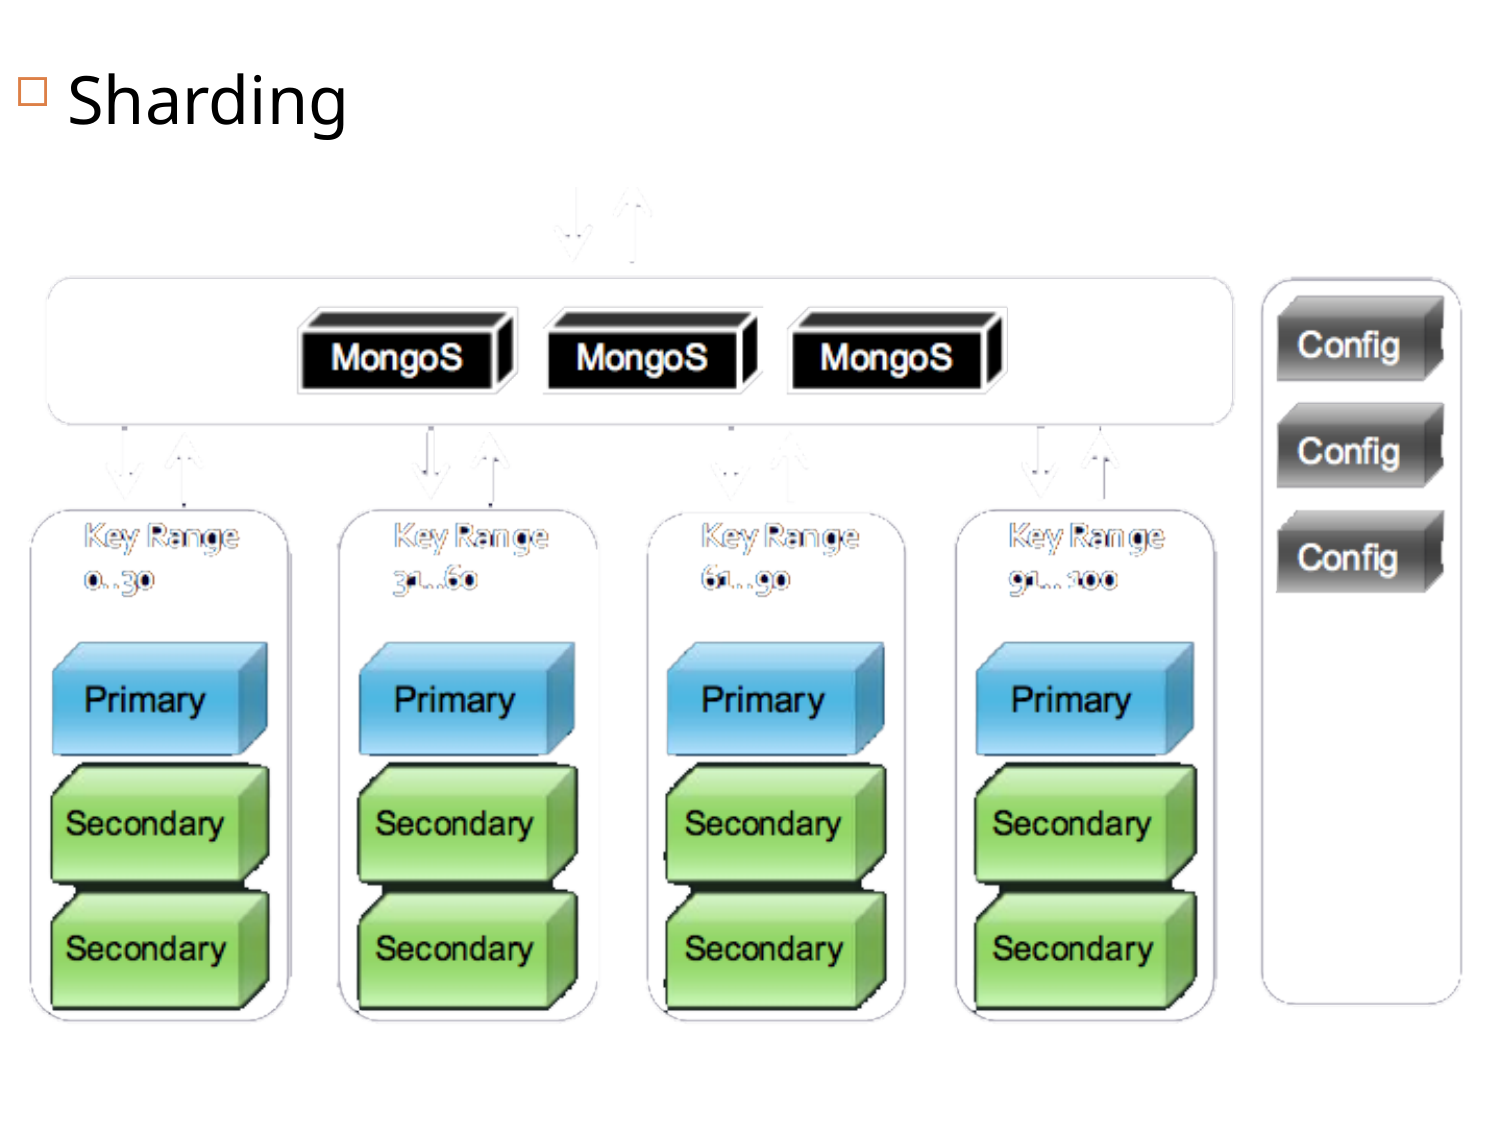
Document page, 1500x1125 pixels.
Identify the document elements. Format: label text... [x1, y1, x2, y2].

picture [24, 187, 1476, 1036]
subtitle Sharding [0, 50, 1350, 163]
